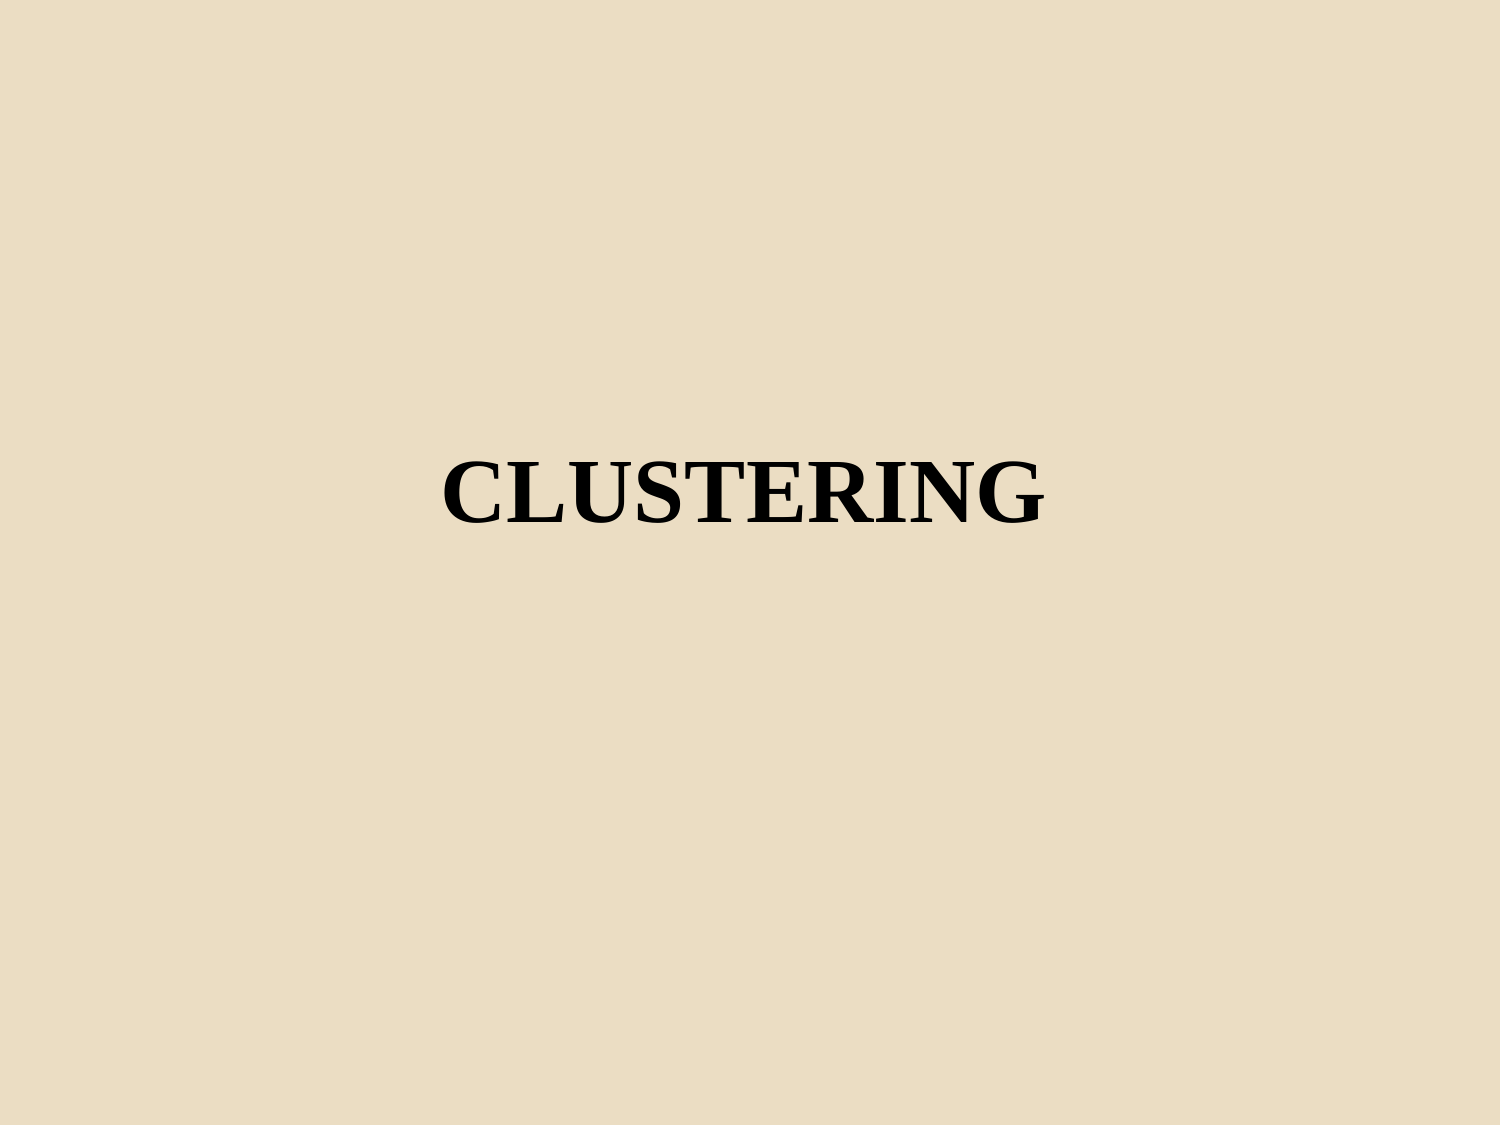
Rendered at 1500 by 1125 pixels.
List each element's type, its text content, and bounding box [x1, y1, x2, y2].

text_box CLUSTERING [249, 423, 1238, 549]
